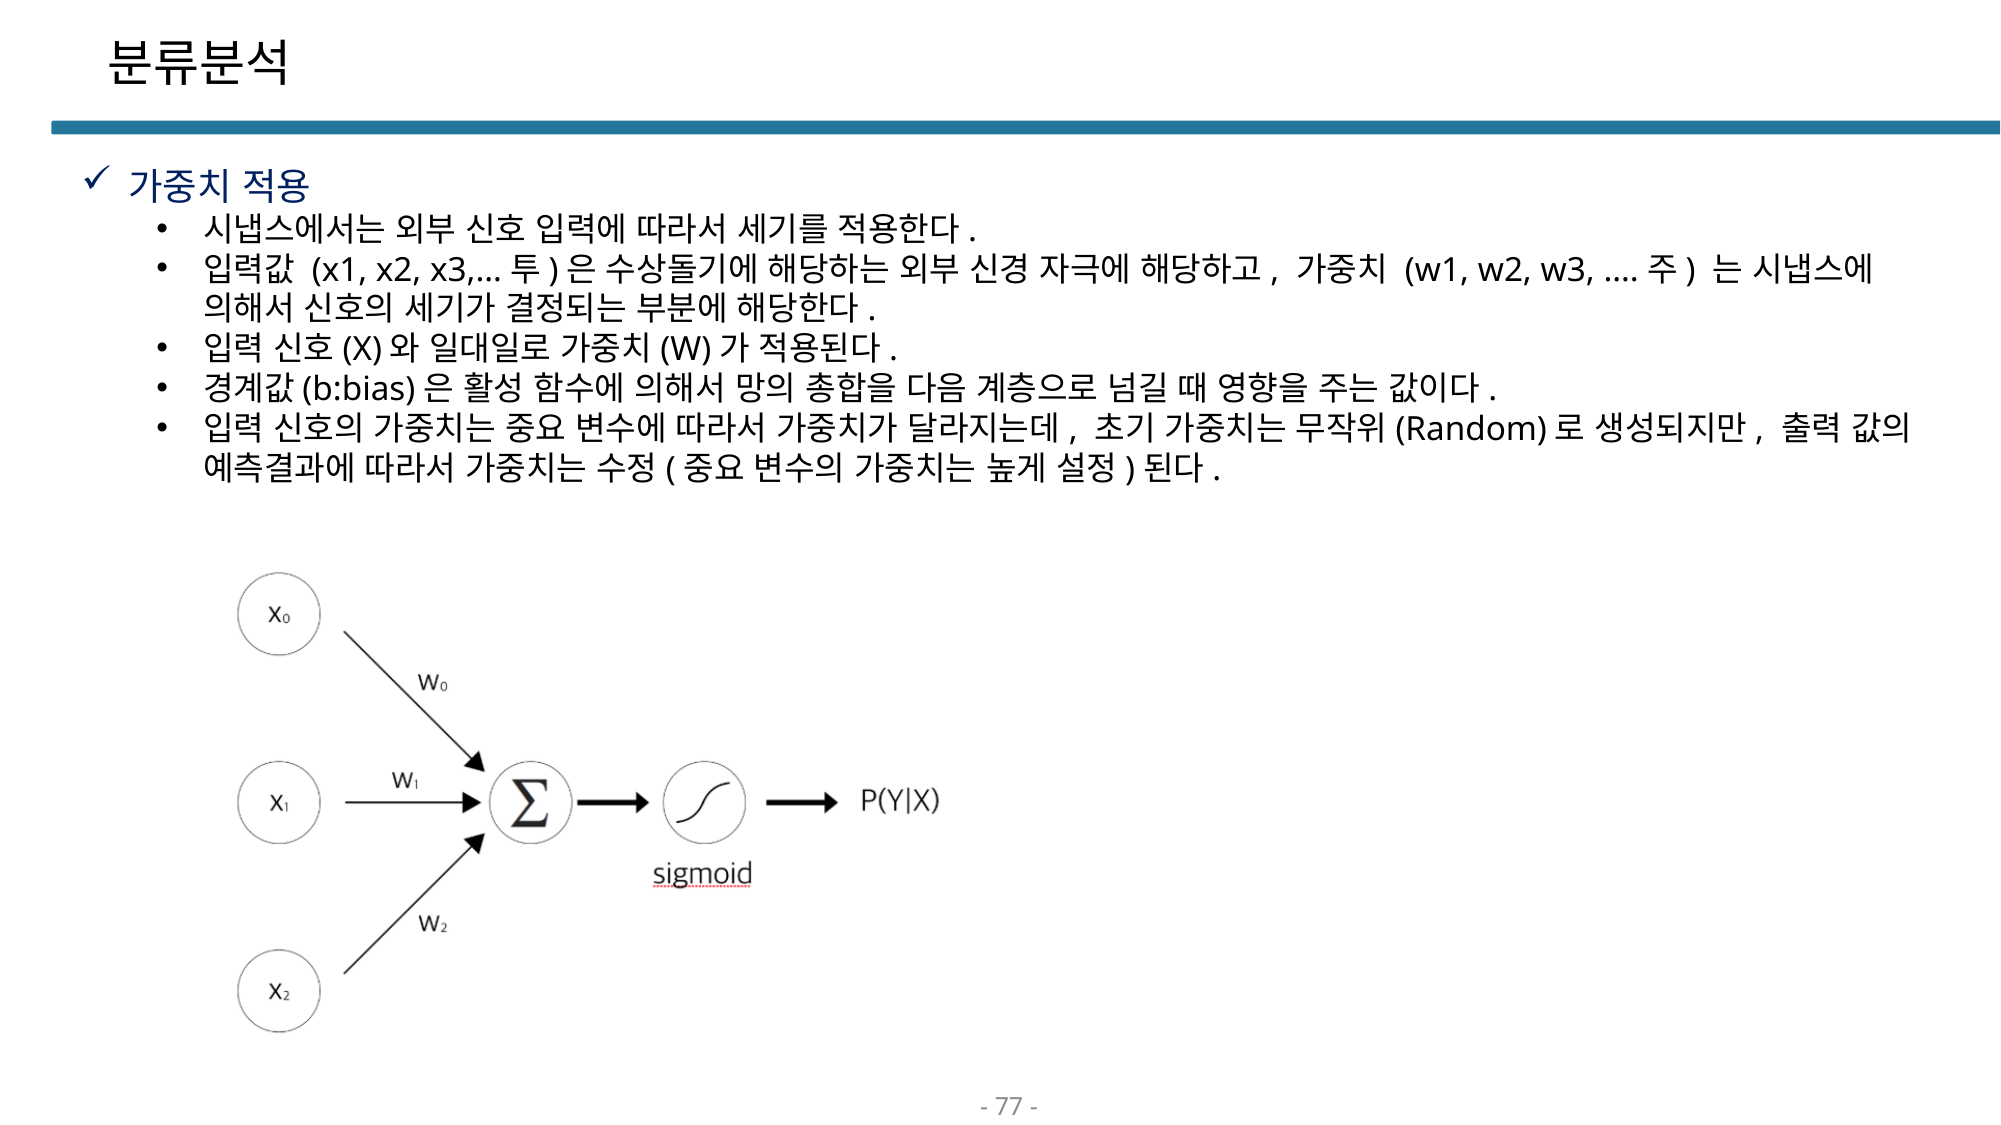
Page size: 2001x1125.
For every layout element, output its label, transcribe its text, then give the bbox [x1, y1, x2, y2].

slide_number - 77 - [778, 1090, 1246, 1125]
text_box 분류분석 [66, 30, 1792, 97]
text_box 가중치 적용 시냅스에서는 외부 신호 입력에 따라서 세기를 적용한다. 입력값 (x1, x2, x3,…투)은 수상돌기에 해당하는 외부 신경 자극에 해당하고, 가중치 (w1, w2, w3, ….주) 는 시냅스에 의해서 신호의 세기가 결정되는 부분에 해당한다. 입력 신호(X)와 일대일로 가중치(W)가 적용된다. 경계값(b:bias)은 활성 함수에 의해서 망의 총합을 다음 계층으로 넘길 때 영향을 주는 값이다. 입력 신호의 가중치는 중요 변수에 따라서 가중치가 달라지는데, 초기 가중치는 무작위(Random)로 생성되지만, 출력 값의 예측결과에 따라서 가중치는 수정(중요 변수의 가중치는 높게 설정)된다. [66, 155, 1961, 630]
picture [222, 561, 951, 1051]
title [53, 37, 1780, 104]
